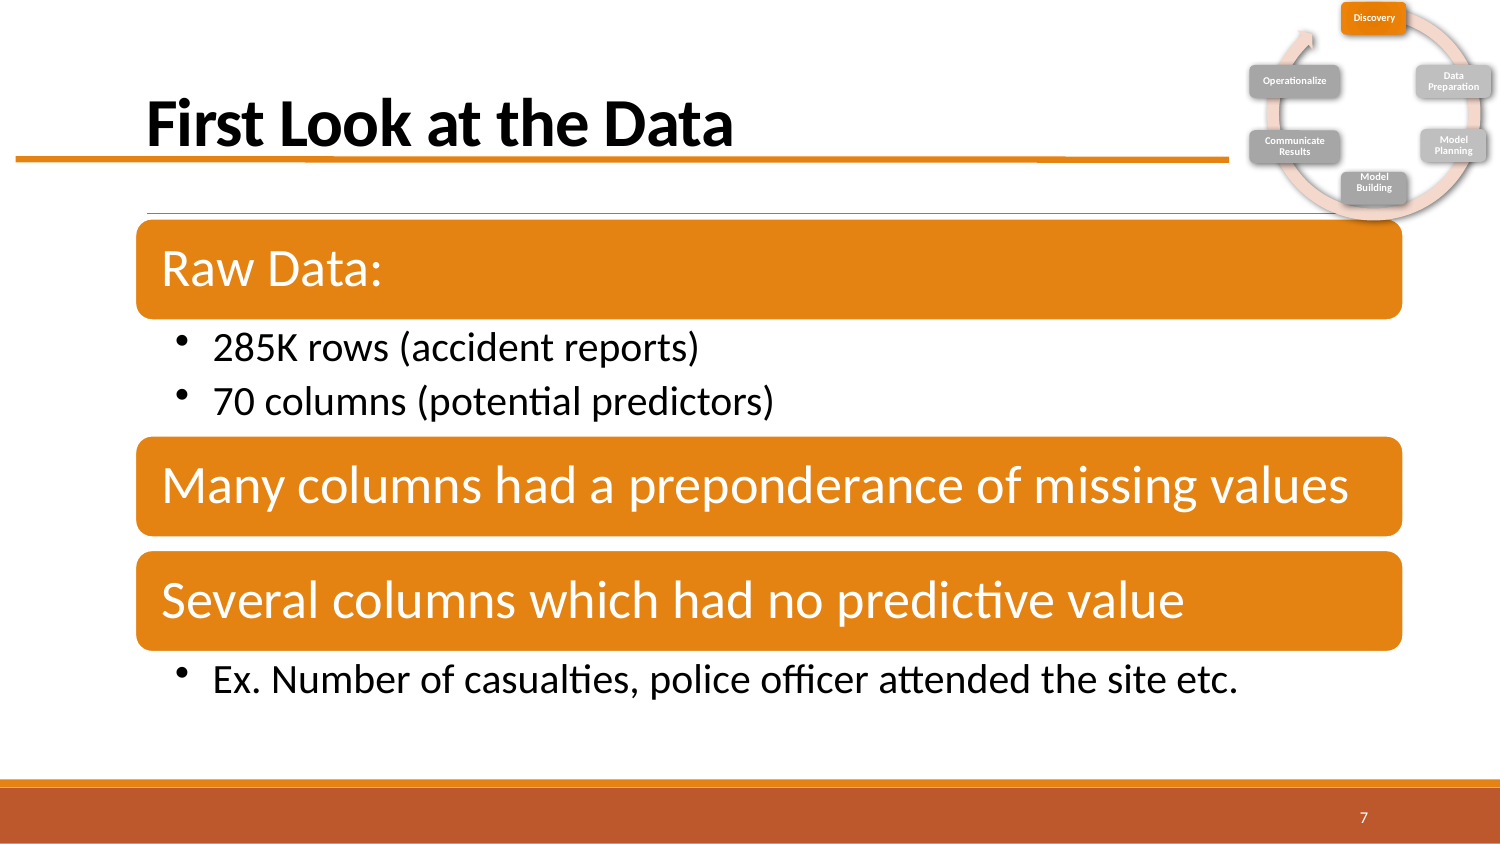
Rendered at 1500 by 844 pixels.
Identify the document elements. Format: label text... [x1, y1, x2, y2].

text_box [1257, 0, 1484, 210]
slide_number 7 [1218, 794, 1380, 840]
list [134, 179, 1405, 762]
title First Look at the Data [135, 35, 1254, 178]
